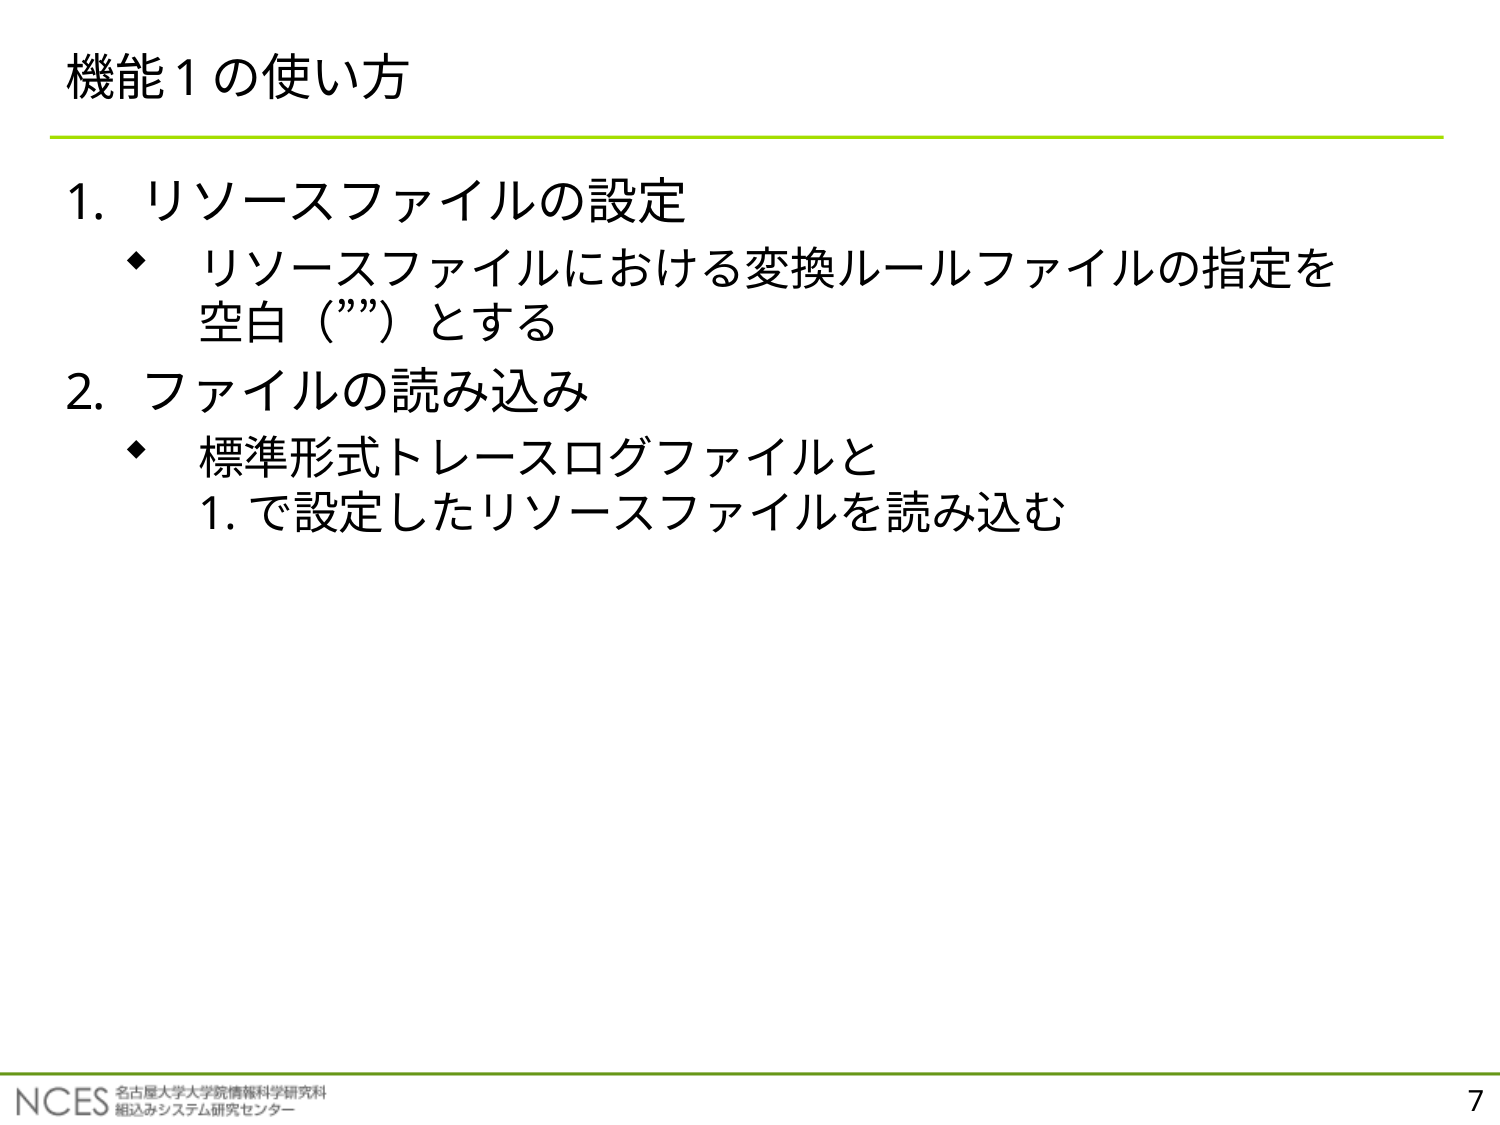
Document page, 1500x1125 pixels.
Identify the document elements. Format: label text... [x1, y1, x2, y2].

list リソースファイルの設定 リソースファイルにおける変換ルールファイルの指定を 空白（””）とする ファイルの読み込み 標準形式トレースログファイルと 1.で設定したリソースファイルを読み込む [50, 162, 1438, 1063]
slide_number 7 [1362, 1074, 1500, 1125]
picture [0, 1071, 1500, 1125]
title 機能1の使い方 [50, 37, 1438, 113]
